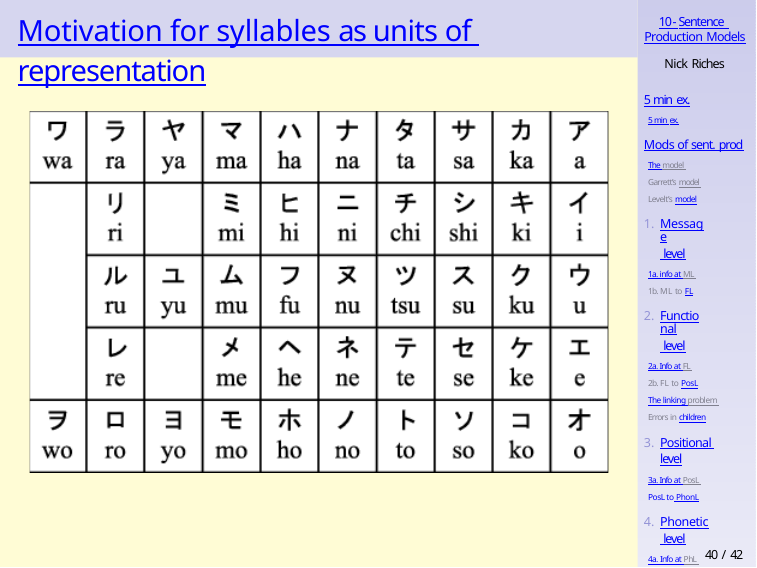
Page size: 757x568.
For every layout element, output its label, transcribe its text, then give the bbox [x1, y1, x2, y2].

slide_number 40 / 42 [698, 548, 745, 568]
title Motivation for syllables as units of representation [15, 9, 621, 108]
text_box Nick Riches 5 min ex. 5 min ex. Mods of sent. prod The model Garrett’s model Levelt’s model Message level 1a. info at ML 1b. ML to FL Functional level 2a. Info at FL 2b. FL to PosL The linking problem Errors in children Positional level 3a. Info at PosL PosL to PhonL Phonetic level 4a. Info at PhL 4b. PhL to ArtL Motivation for syllables as units of representation Bibliography [641, 53, 753, 568]
picture [637, 0, 756, 567]
text_box 10 - Sentence Production Models [642, 13, 752, 46]
text_box [0, 0, 638, 58]
text_box [29, 111, 609, 473]
